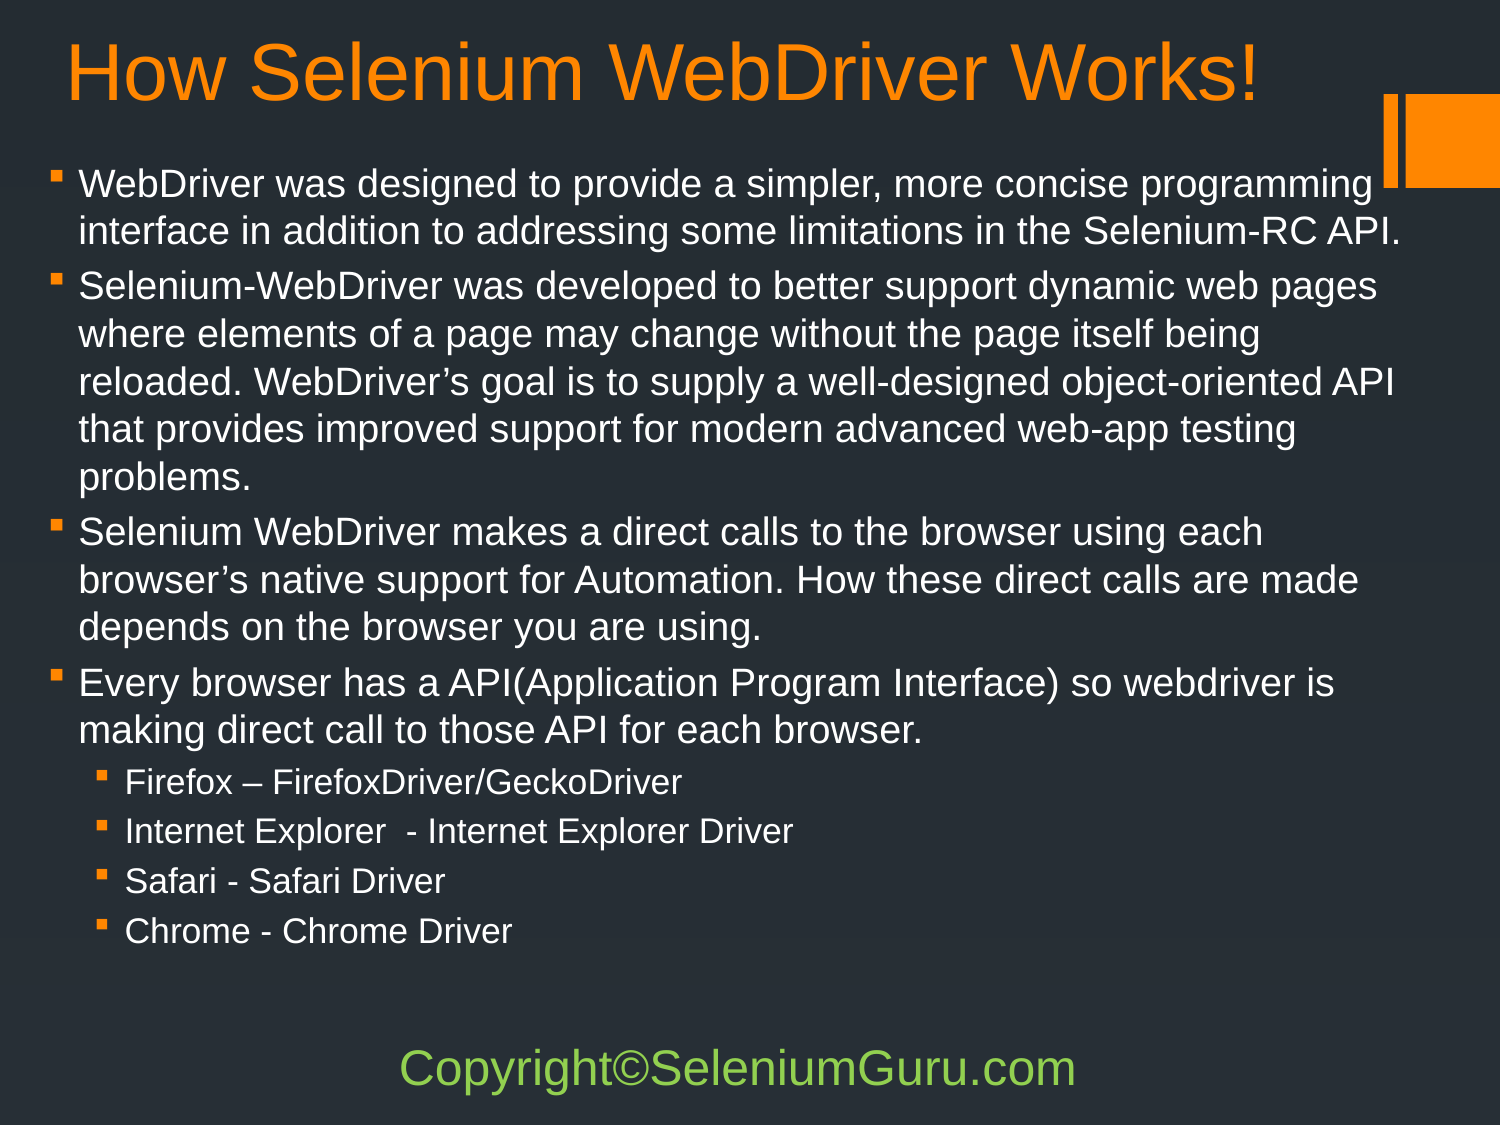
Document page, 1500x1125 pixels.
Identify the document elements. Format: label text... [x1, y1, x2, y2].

footer Copyright©SeleniumGuru.com [383, 1035, 1150, 1111]
list WebDriver was designed to provide a simpler, more concise programming interface in addition to addressing some limitations in the Selenium-RC API. Selenium-WebDriver was developed to better support dynamic web pages where elements of a page may change without the page itself being reloaded. WebDriver’s goal is to supply a well-designed object-oriented API that provides improved support for modern advanced web-app testing problems. Selenium WebDriver makes a direct calls to the browser using each browser’s native support for Automation. How these direct calls are made depends on the browser you are using. Every browser has a API(Application Program Interface) so webdriver is making direct call to those API for each browser. Firefox – FirefoxDriver/GeckoDriver Internet Explorer - Internet Explorer Driver Safari - Safari Driver Chrome - Chrome Driver [24, 149, 1438, 1013]
title How Selenium WebDriver Works! [50, 11, 1350, 124]
